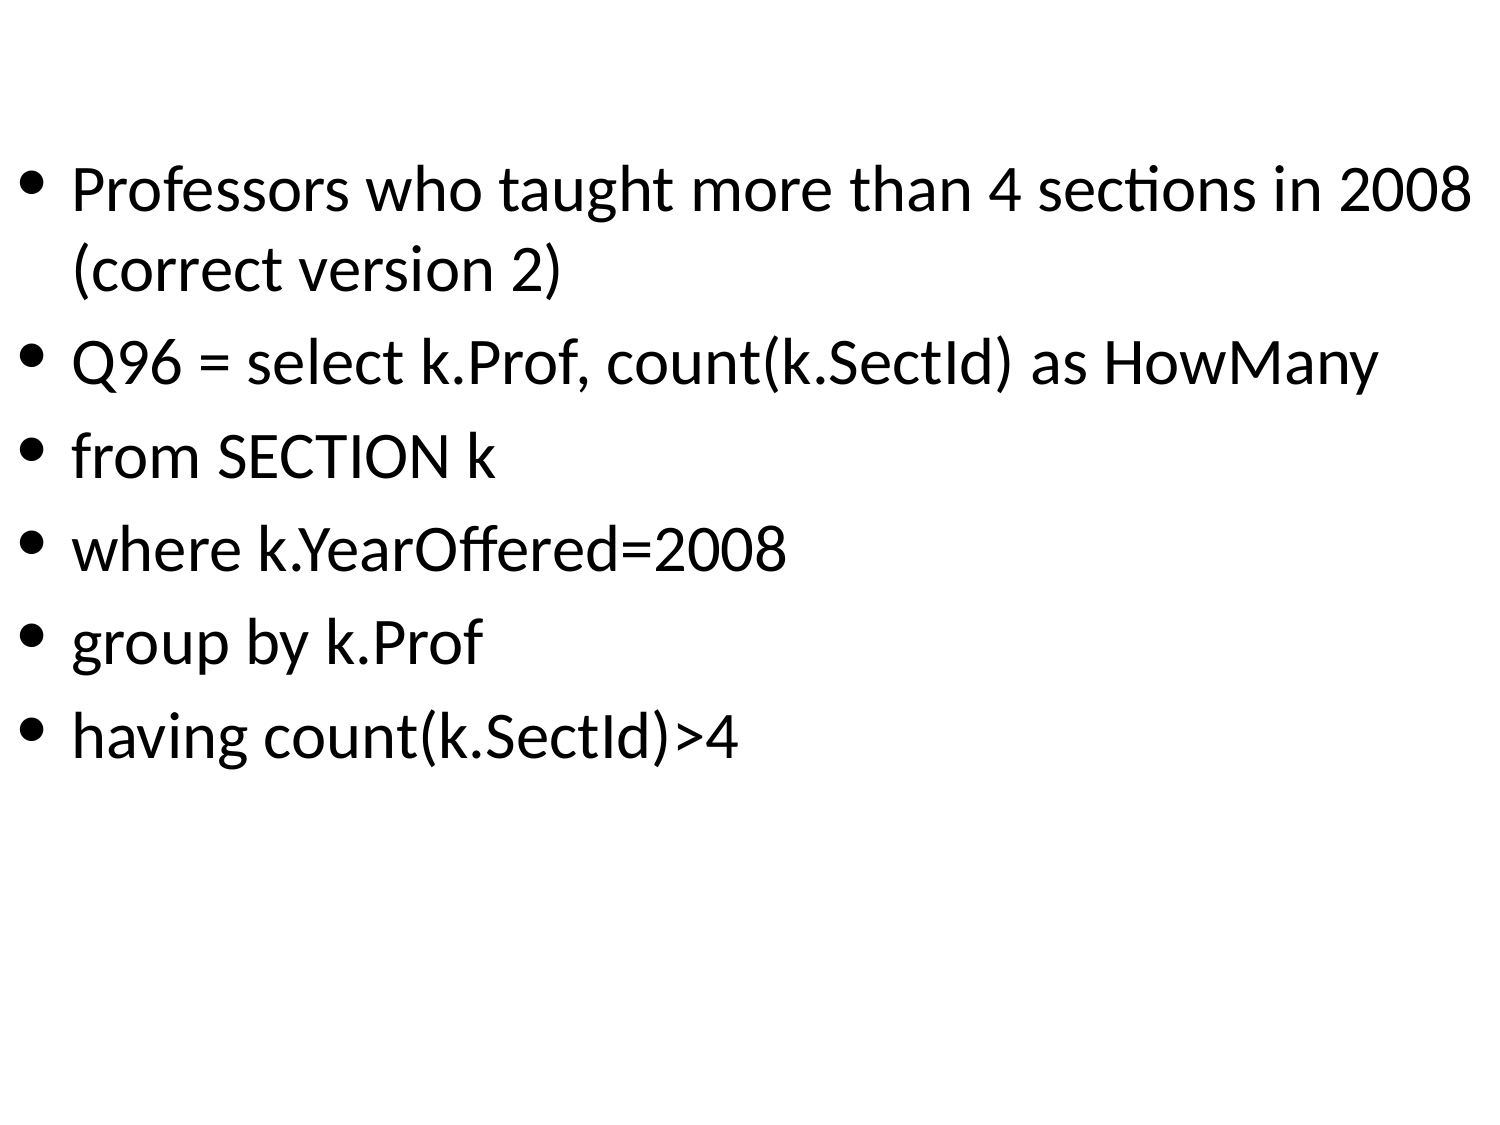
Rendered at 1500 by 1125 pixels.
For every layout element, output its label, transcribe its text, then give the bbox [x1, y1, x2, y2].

list Professors who taught more than 4 sections in 2008 (correct version 2) Q96 = select k.Prof, count(k.SectId) as HowMany from SECTION k where k.YearOffered=2008 group by k.Prof having count(k.SectId)>4 [0, 137, 1500, 1125]
